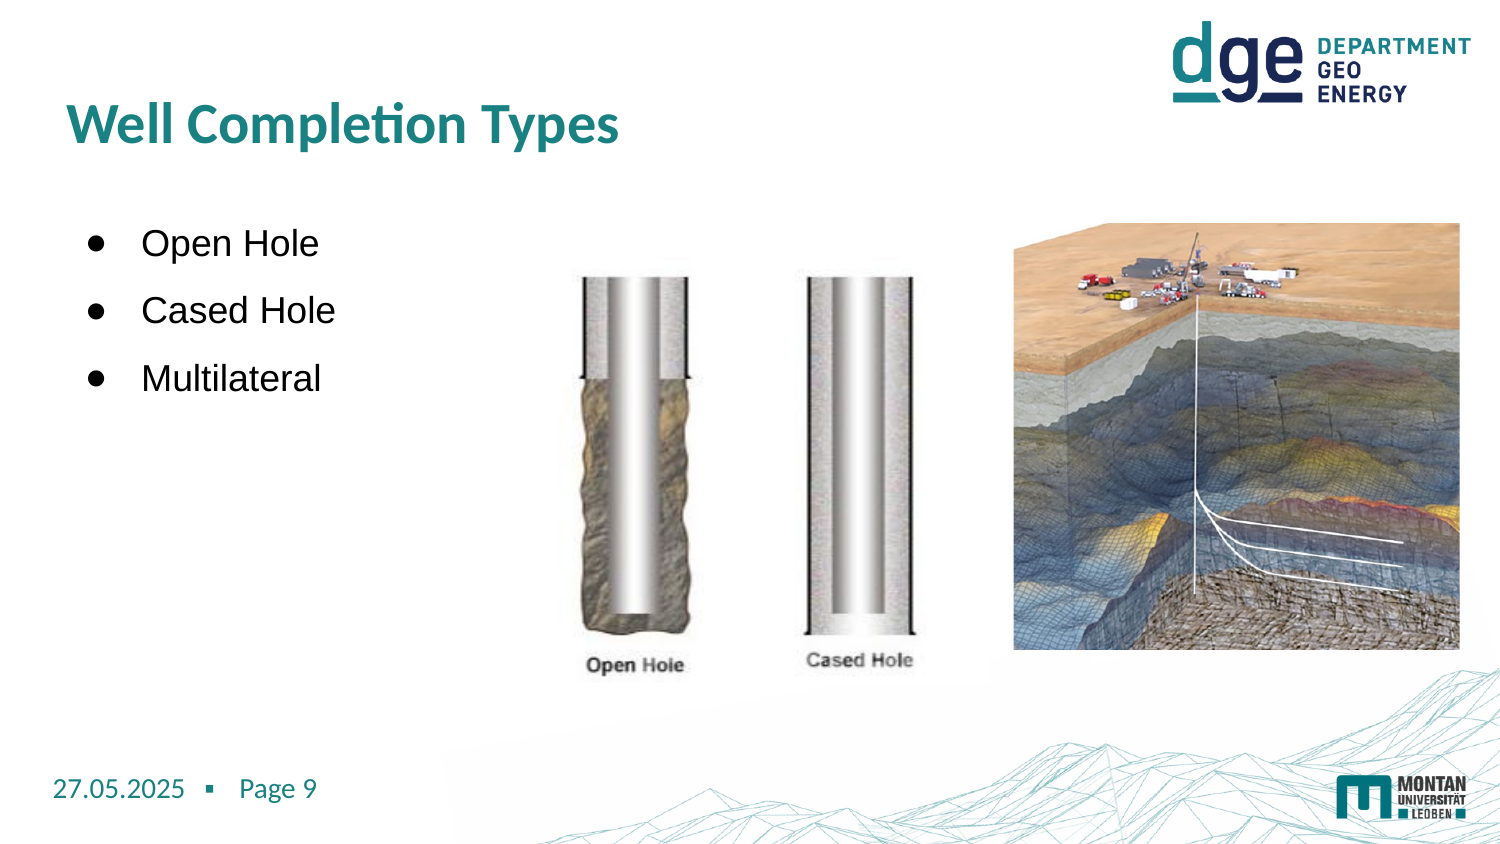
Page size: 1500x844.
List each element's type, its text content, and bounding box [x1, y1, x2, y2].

list Open Hole Cased Hole Multilateral [51, 189, 1449, 750]
title Well Completion Types [51, 72, 1449, 167]
picture [0, 0, 1500, 844]
